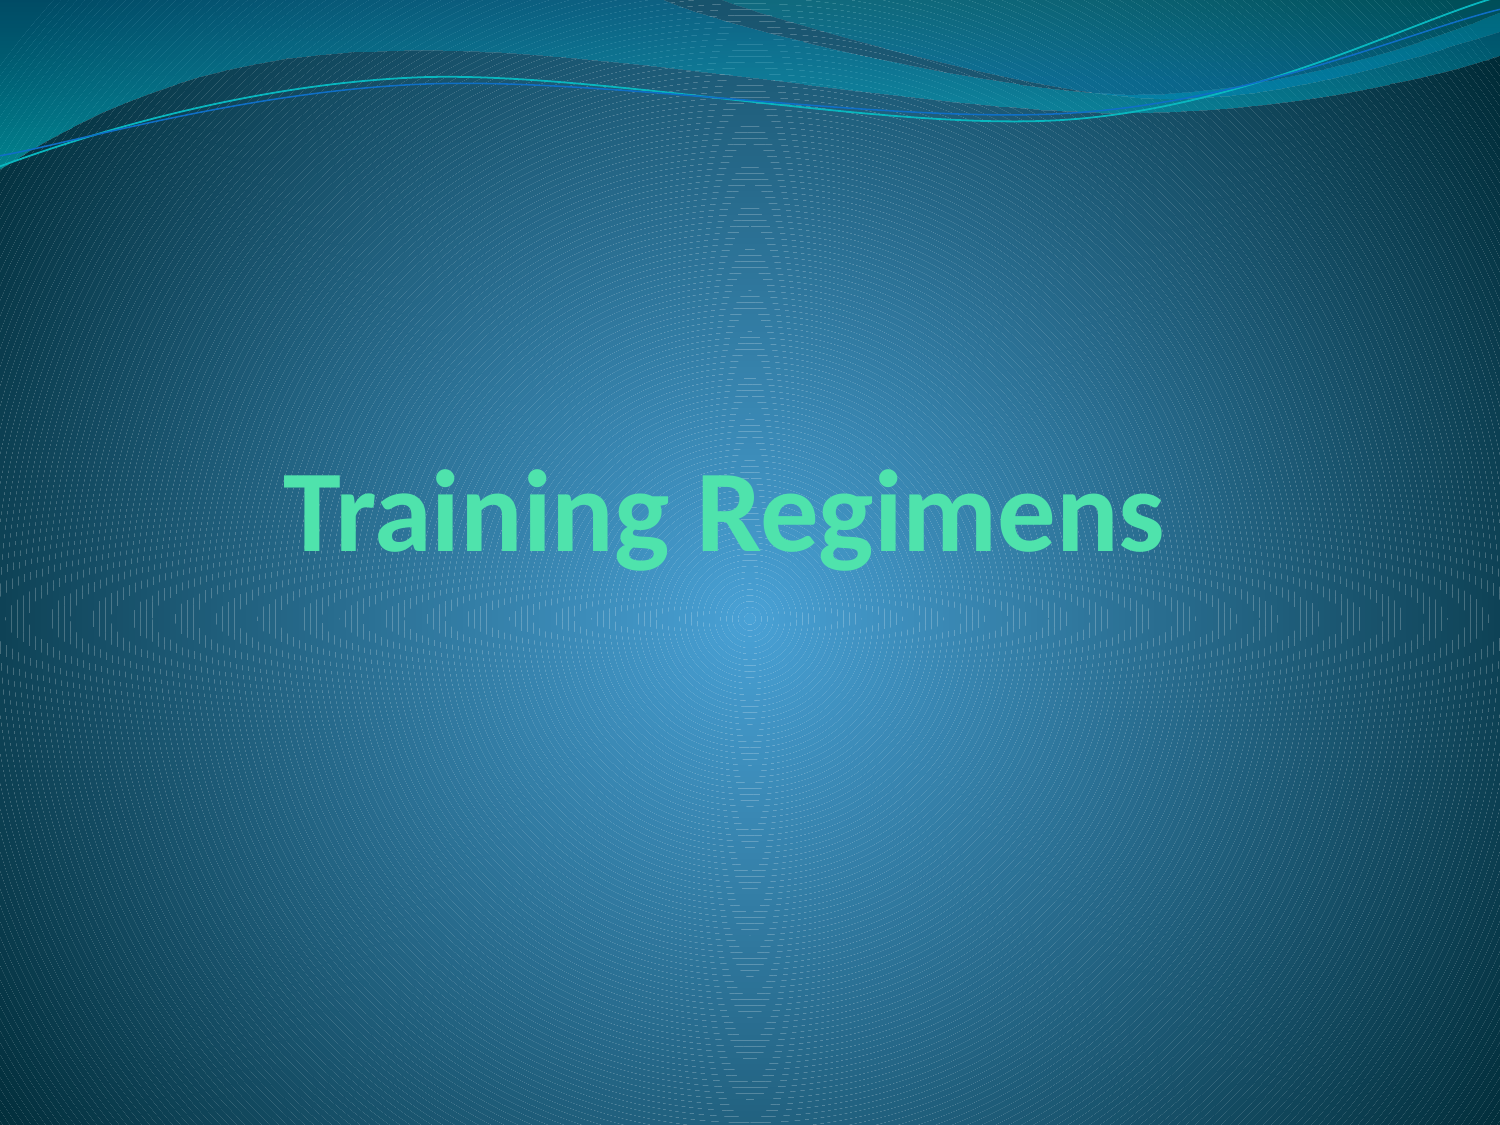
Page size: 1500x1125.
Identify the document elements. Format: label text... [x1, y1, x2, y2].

title Training Regimens [87, 351, 1363, 575]
